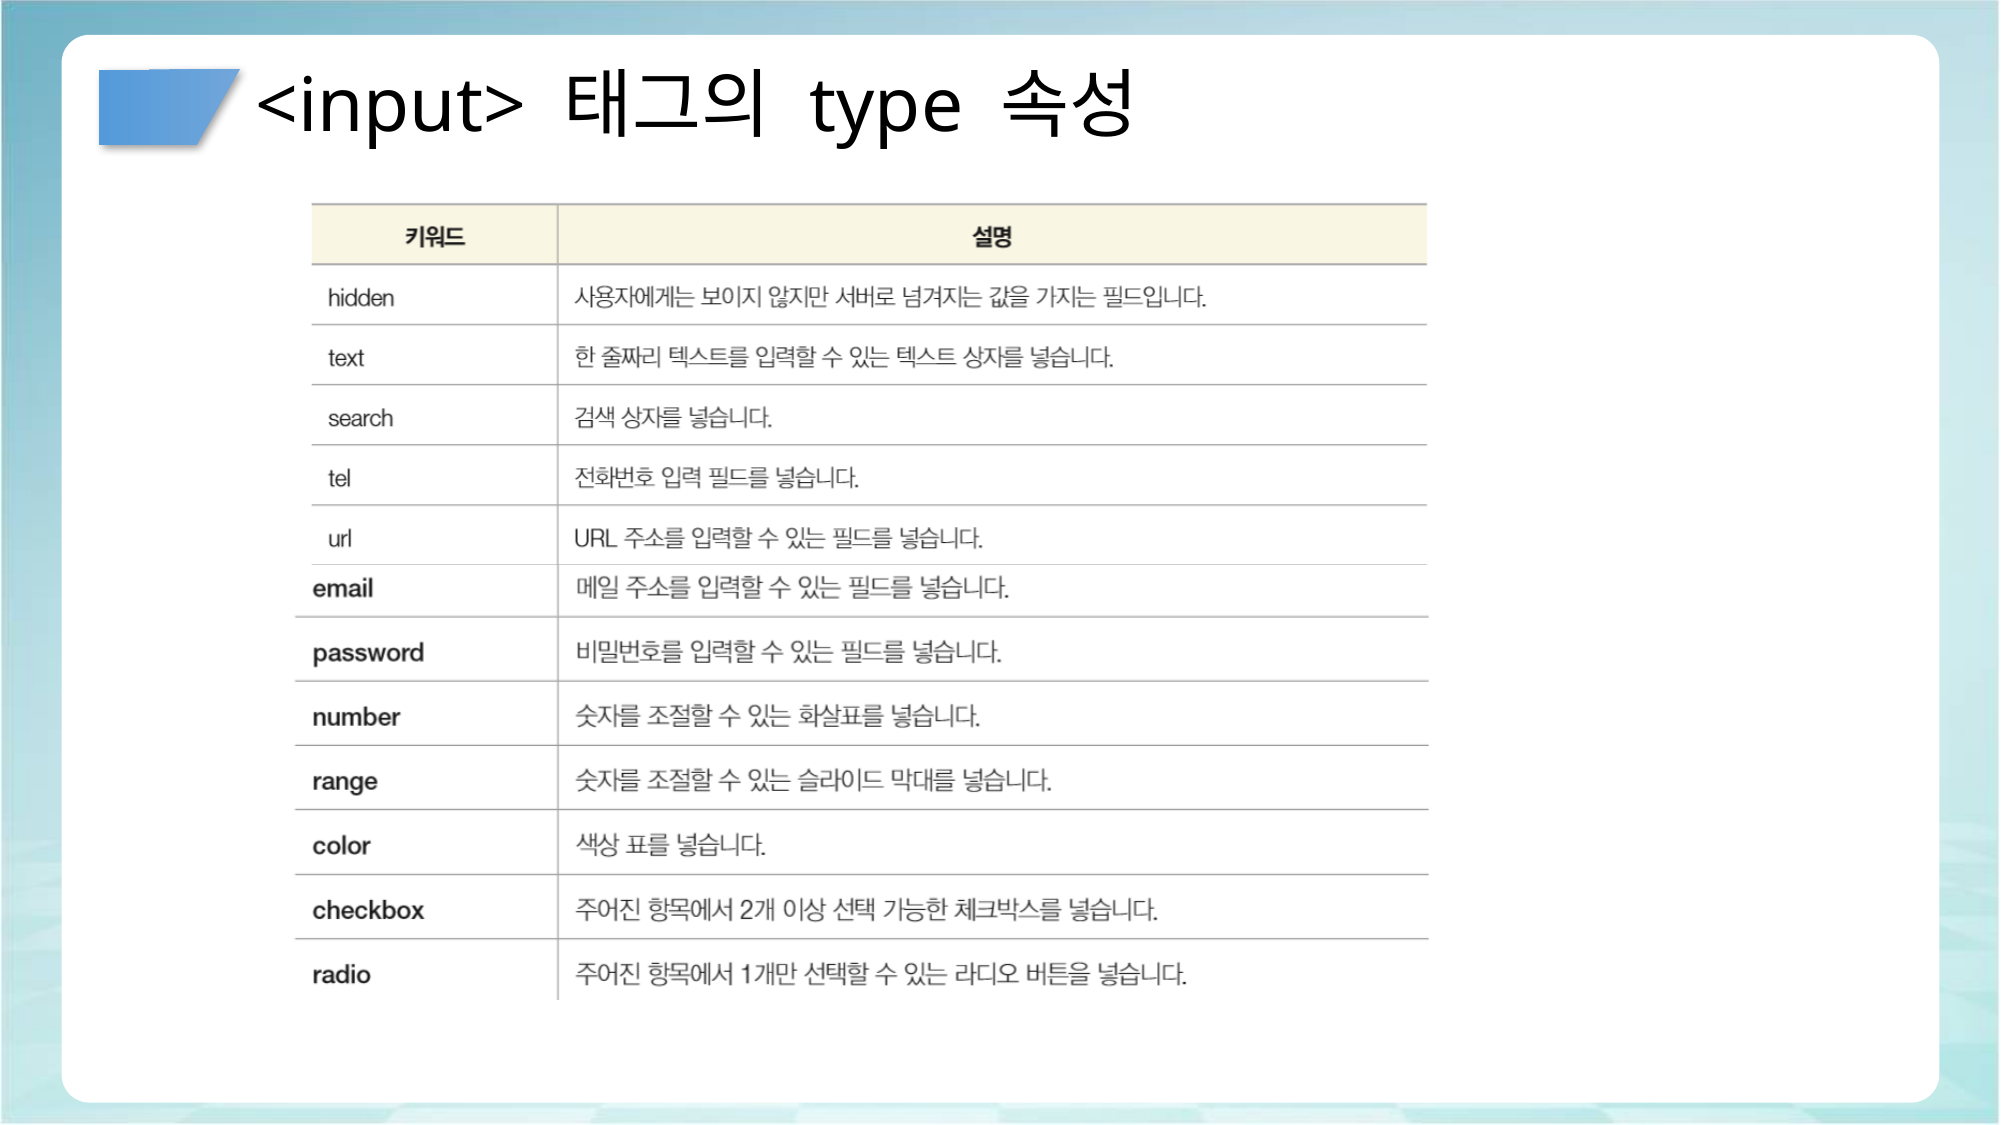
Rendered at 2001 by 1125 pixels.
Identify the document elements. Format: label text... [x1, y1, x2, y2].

title <input> 태그의 type 속성 [240, 49, 1809, 165]
picture [0, 0, 2001, 1125]
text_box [280, 197, 1429, 1000]
